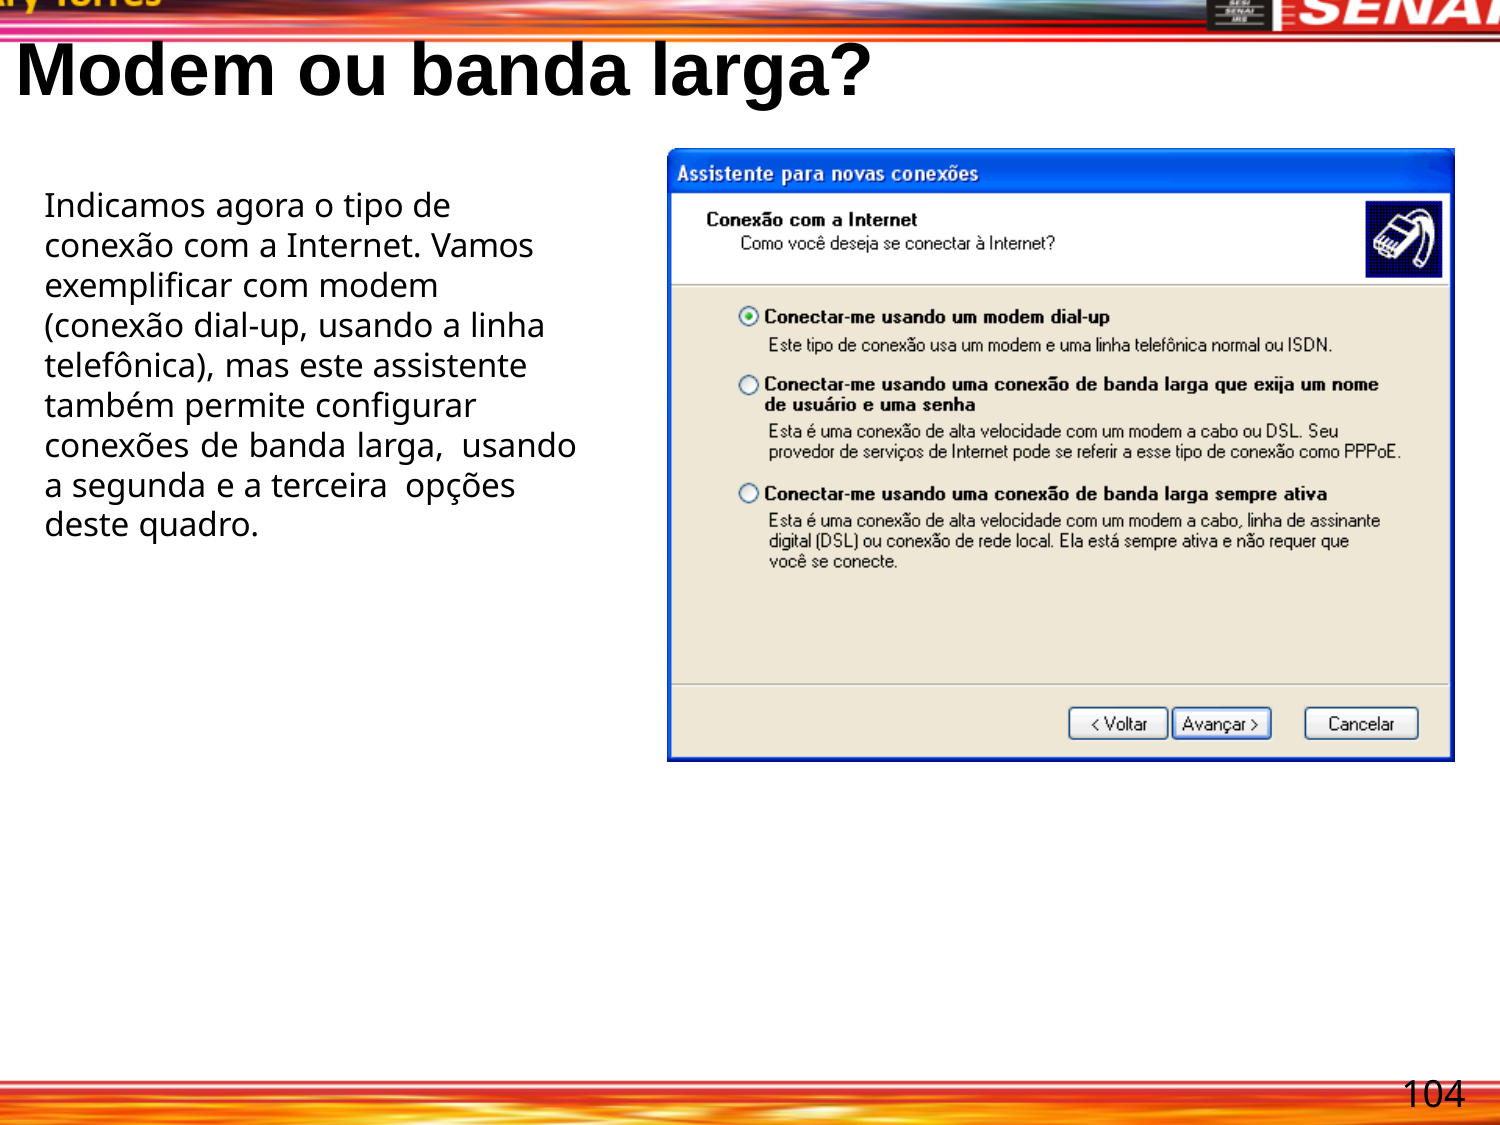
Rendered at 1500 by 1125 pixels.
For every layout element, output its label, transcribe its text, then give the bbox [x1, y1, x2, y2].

title Modem ou banda larga? [12, 17, 880, 208]
picture [0, 0, 1500, 1125]
slide_number 104 [1395, 1067, 1479, 1125]
text_box Indicamos agora o tipo de conexão com a Internet. Vamos exemplificar com modem (conexão dial-up, usando a linha telefônica), mas este assistente também permite configurar conexões de banda larga, usando a segunda e a terceira opções deste quadro. [42, 182, 596, 544]
